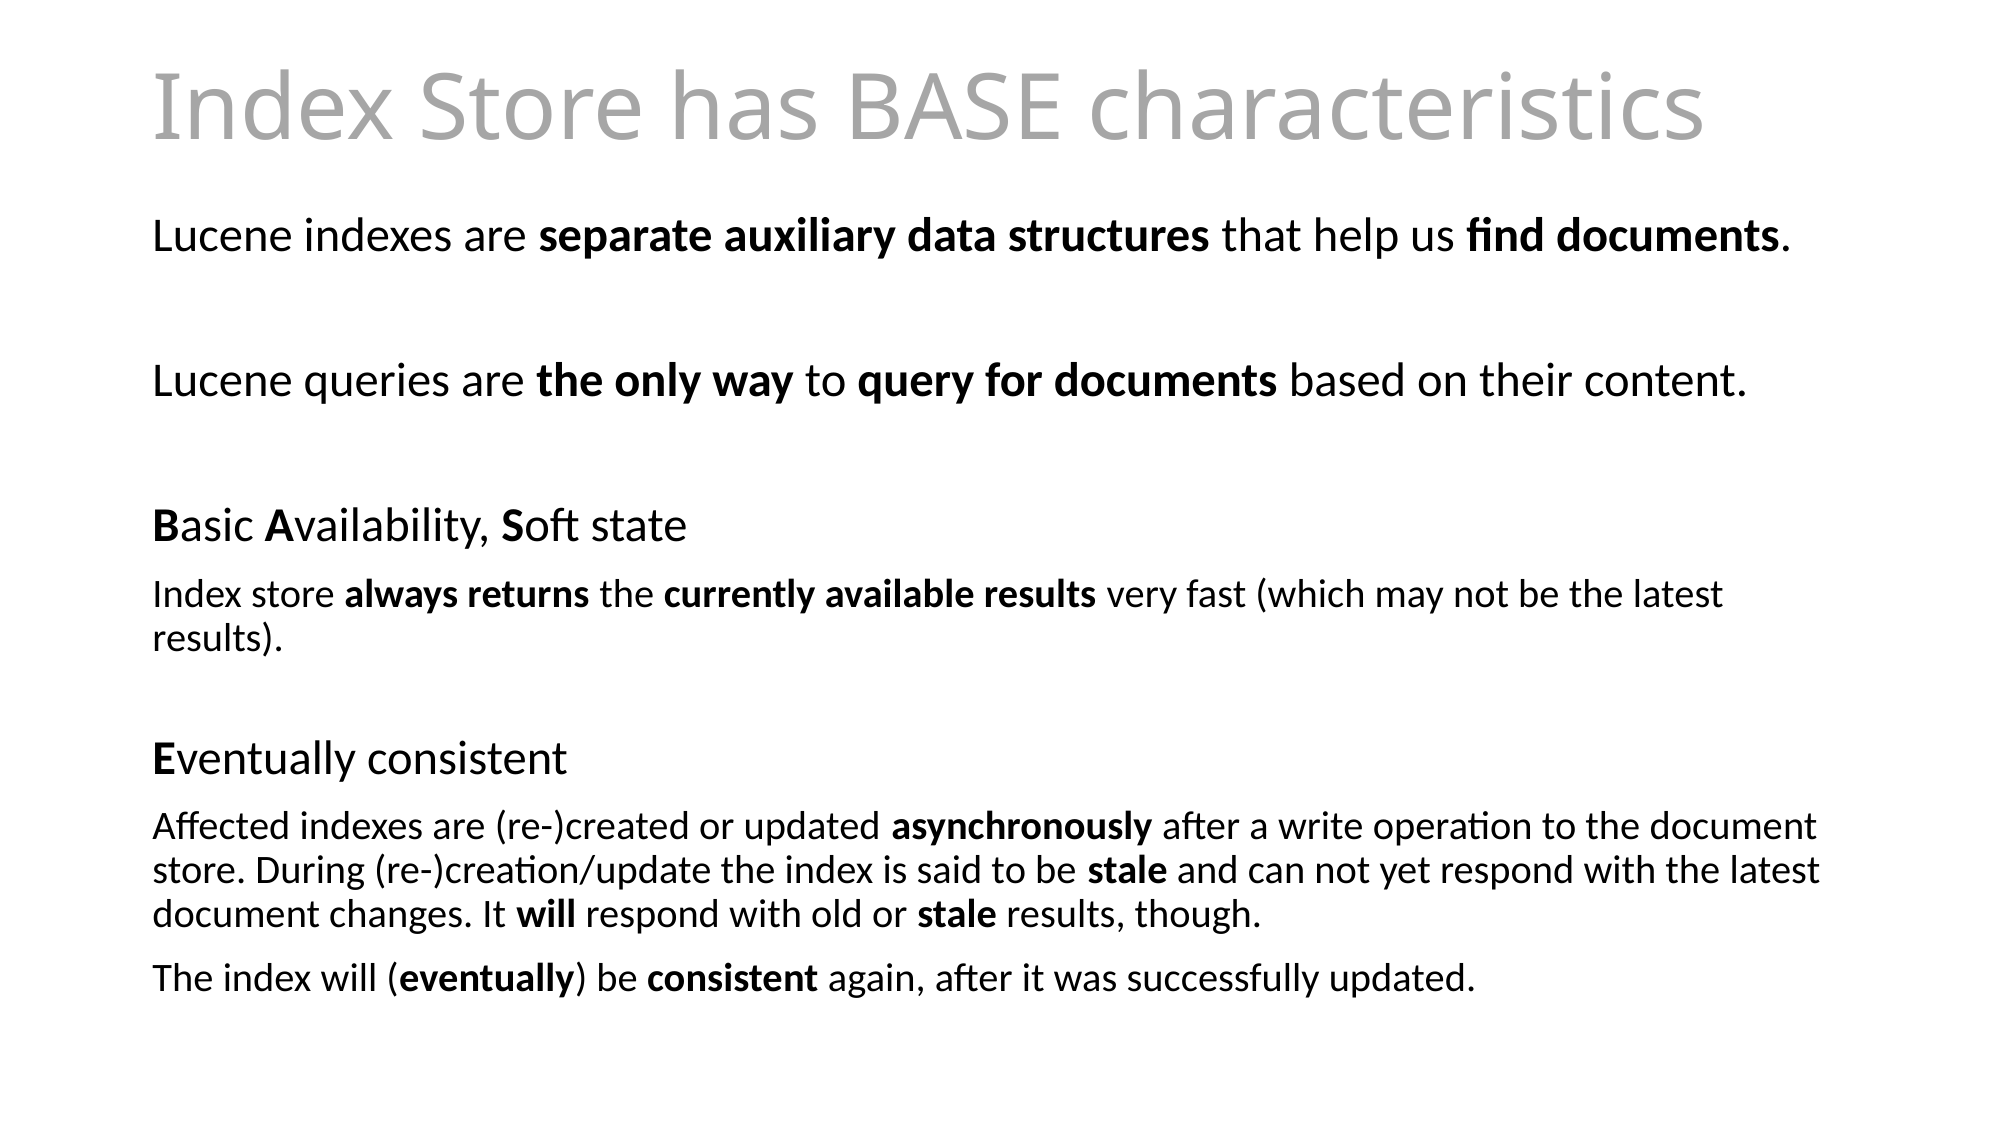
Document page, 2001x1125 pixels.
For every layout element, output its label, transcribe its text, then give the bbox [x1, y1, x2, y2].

title Index Store has BASE characteristics [137, 59, 1863, 161]
list Lucene indexes are separate auxiliary data structures that help us find documents. Lucene queries are the only way to query for documents based on their content. Basic Availability, Soft state Index store always returns the currently available results very fast (which may not be the latest results). Eventually consistent Affected indexes are (re-)created or updated asynchronously after a write operation to the document store. During (re-)creation/update the index is said to be stale and can not yet respond with the latest document changes. It will respond with old or stale results, though. The index will (eventually) be consistent again, after it was successfully updated. [137, 202, 1863, 1014]
